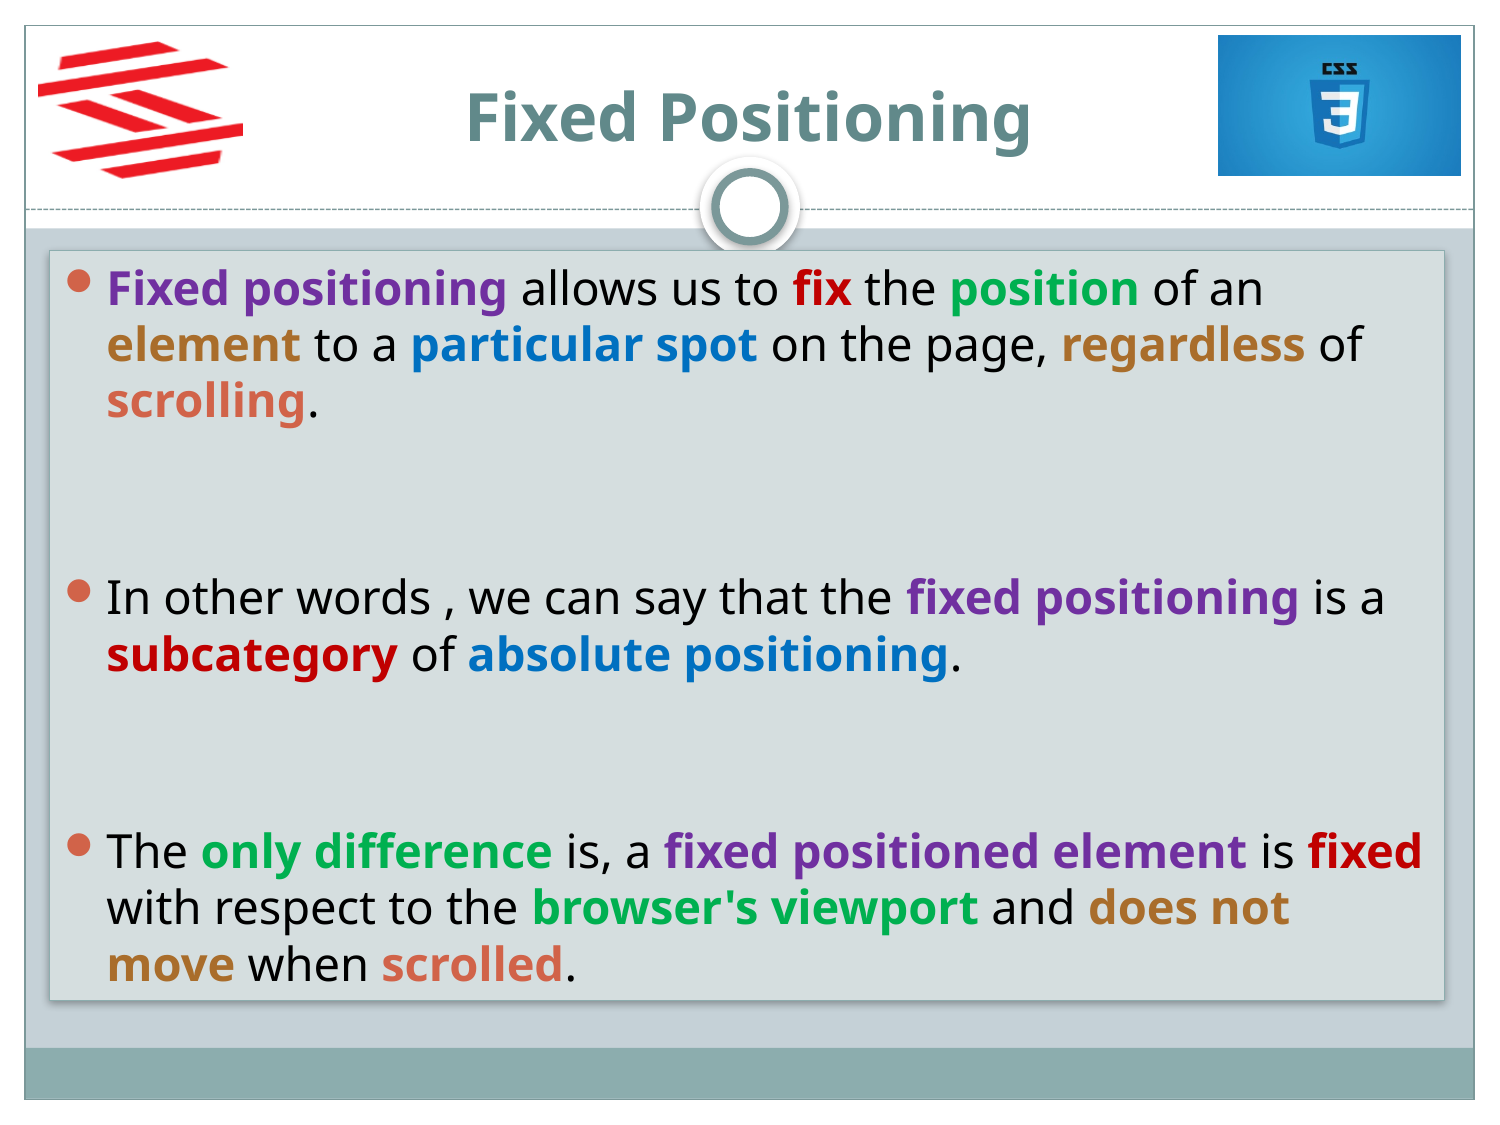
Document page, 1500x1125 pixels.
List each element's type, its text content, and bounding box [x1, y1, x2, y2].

picture [1218, 34, 1462, 176]
list Fixed positioning allows us to fix the position of an element to a particular spot on the page, regardless of scrolling. In other words , we can say that the fixed positioning is a subcategory of absolute positioning. The only difference is, a fixed positioned element is fixed with respect to the browser's viewport and does not move when scrolled. [49, 250, 1445, 1001]
picture [37, 40, 243, 185]
title Fixed Positioning [237, 37, 1213, 162]
